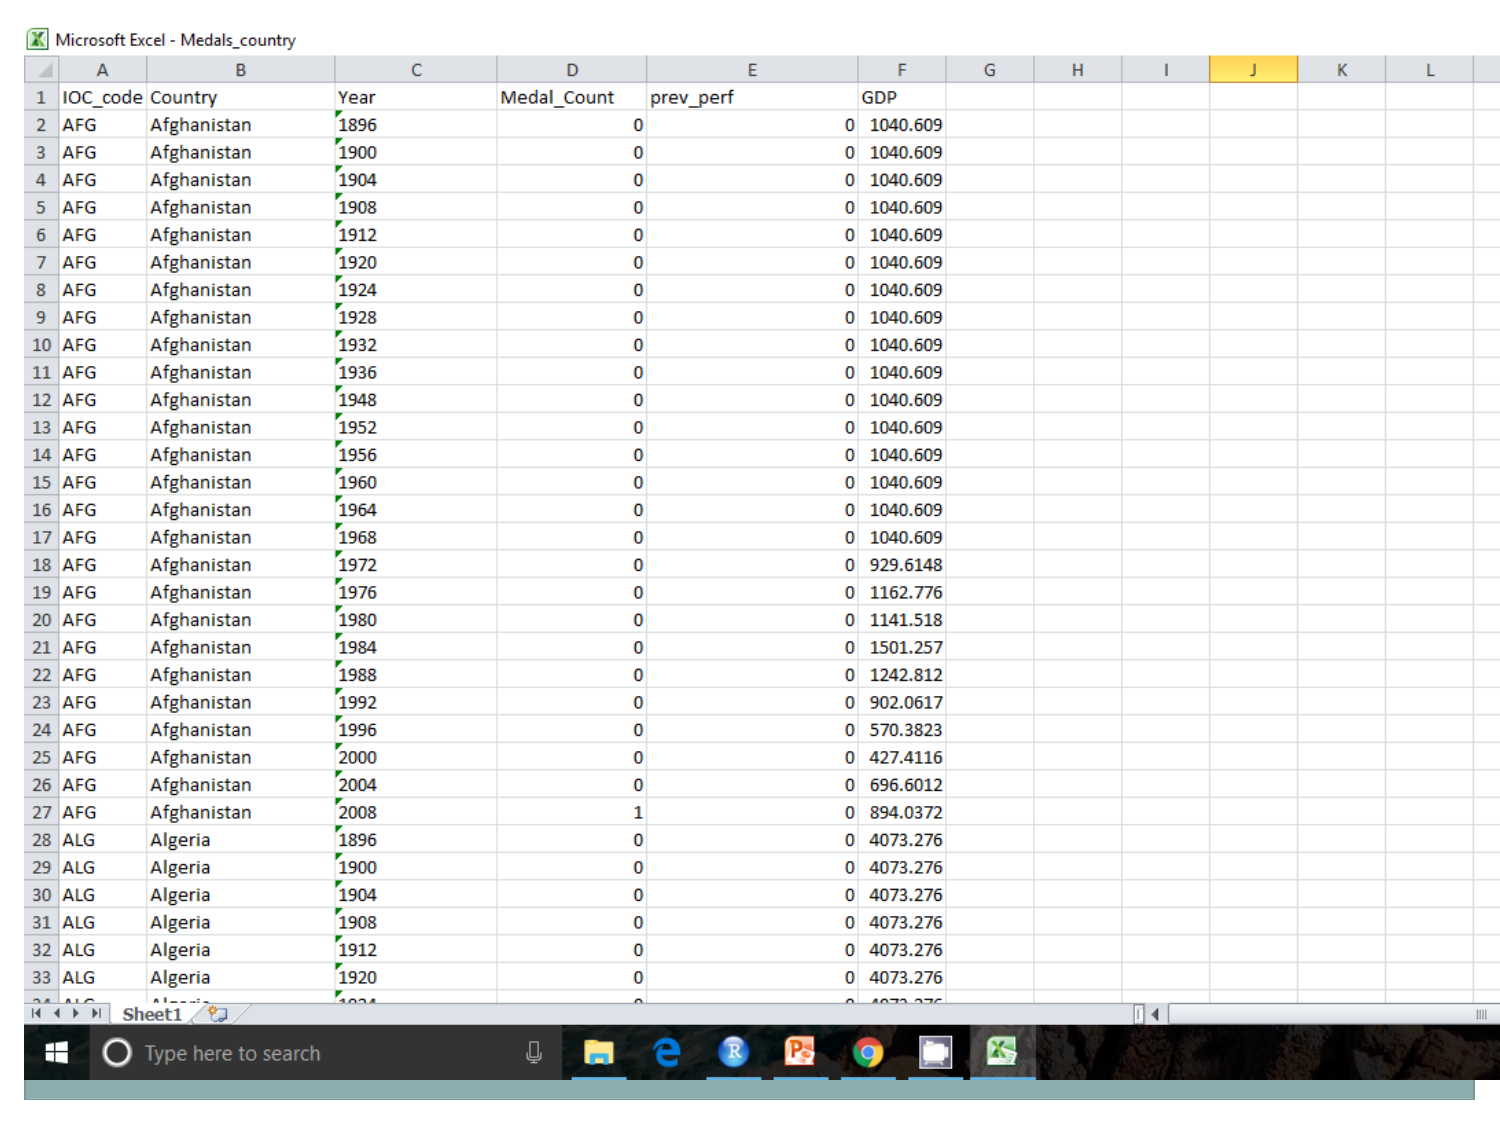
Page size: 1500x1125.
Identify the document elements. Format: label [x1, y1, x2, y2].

list [24, 24, 1500, 1080]
